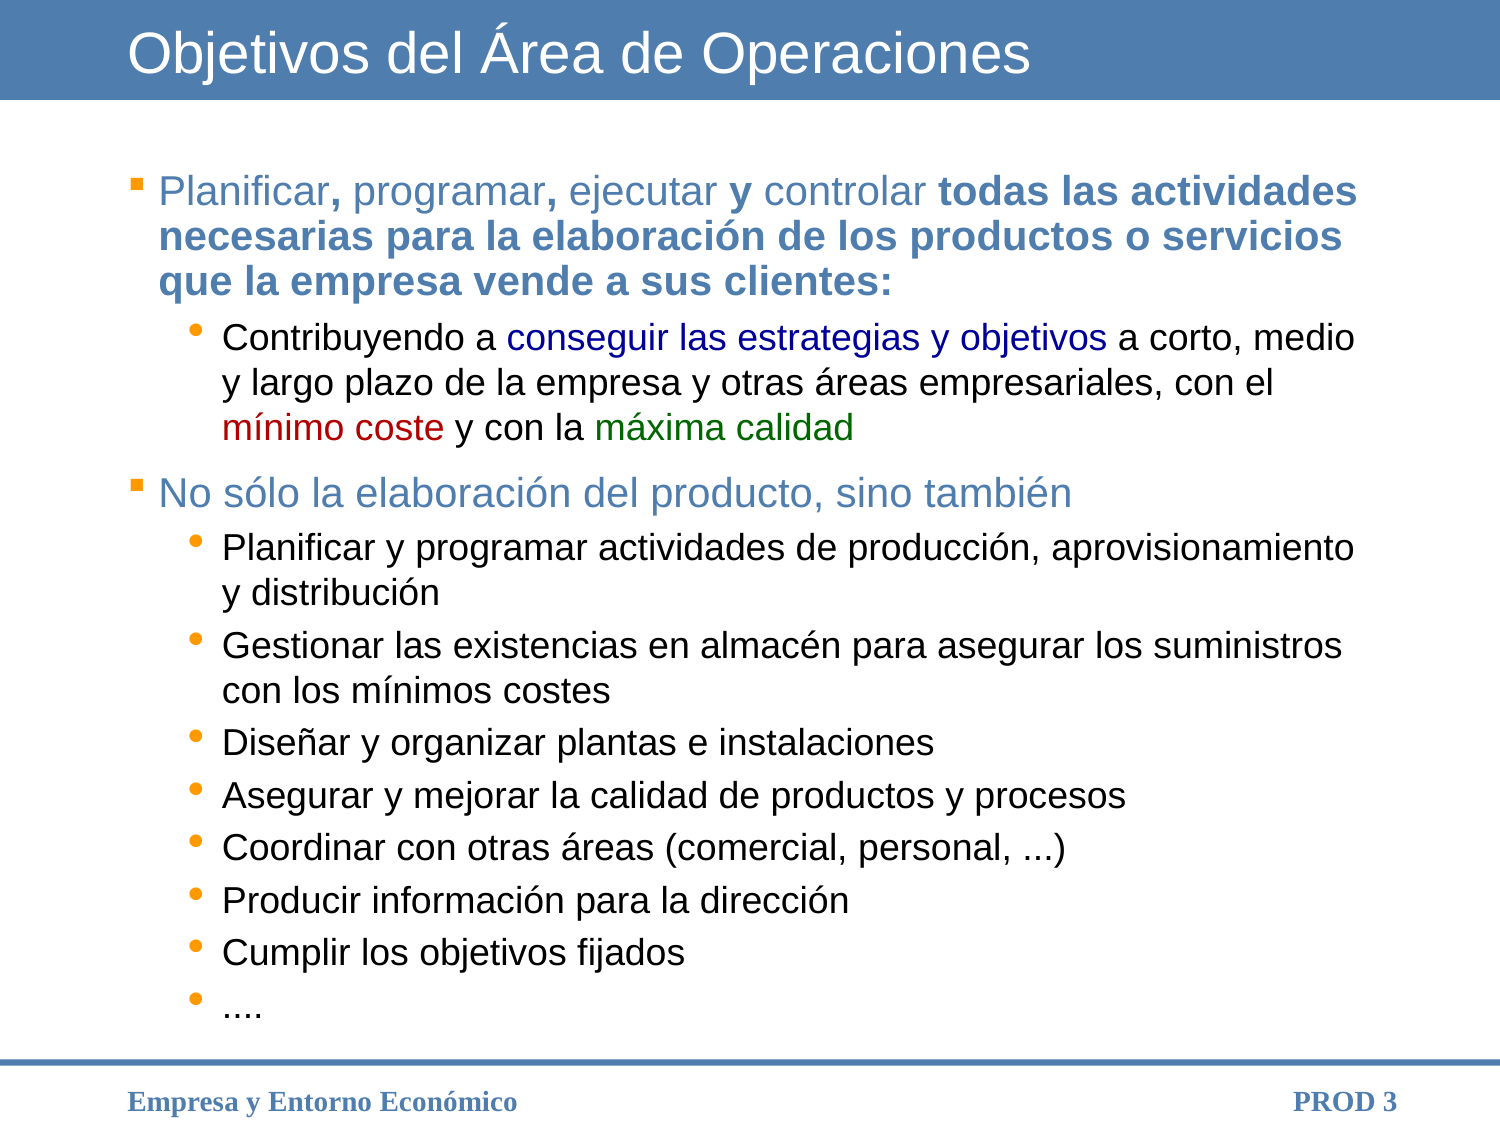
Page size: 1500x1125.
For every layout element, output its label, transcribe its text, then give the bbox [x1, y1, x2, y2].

text_box Objetivos del Área de Operaciones [112, 0, 1388, 100]
text_box Planificar, programar, ejecutar y controlar todas las actividades necesarias para la elaboración de los productos o servicios que la empresa vende a sus clientes: Contribuyendo a conseguir las estrategias y objetivos a corto, medio y largo plazo de la empresa y otras áreas empresariales, con el mínimo coste y con la máxima calidad No sólo la elaboración del producto, sino también Planificar y programar actividades de producción, aprovisionamiento y distribución Gestionar las existencias en almacén para asegurar los suministros con los mínimos costes Diseñar y organizar plantas e instalaciones Asegurar y mejorar la calidad de productos y procesos Coordinar con otras áreas (comercial, personal, ...) Producir información para la dirección Cumplir los objetivos fijados .... [112, 162, 1388, 1075]
